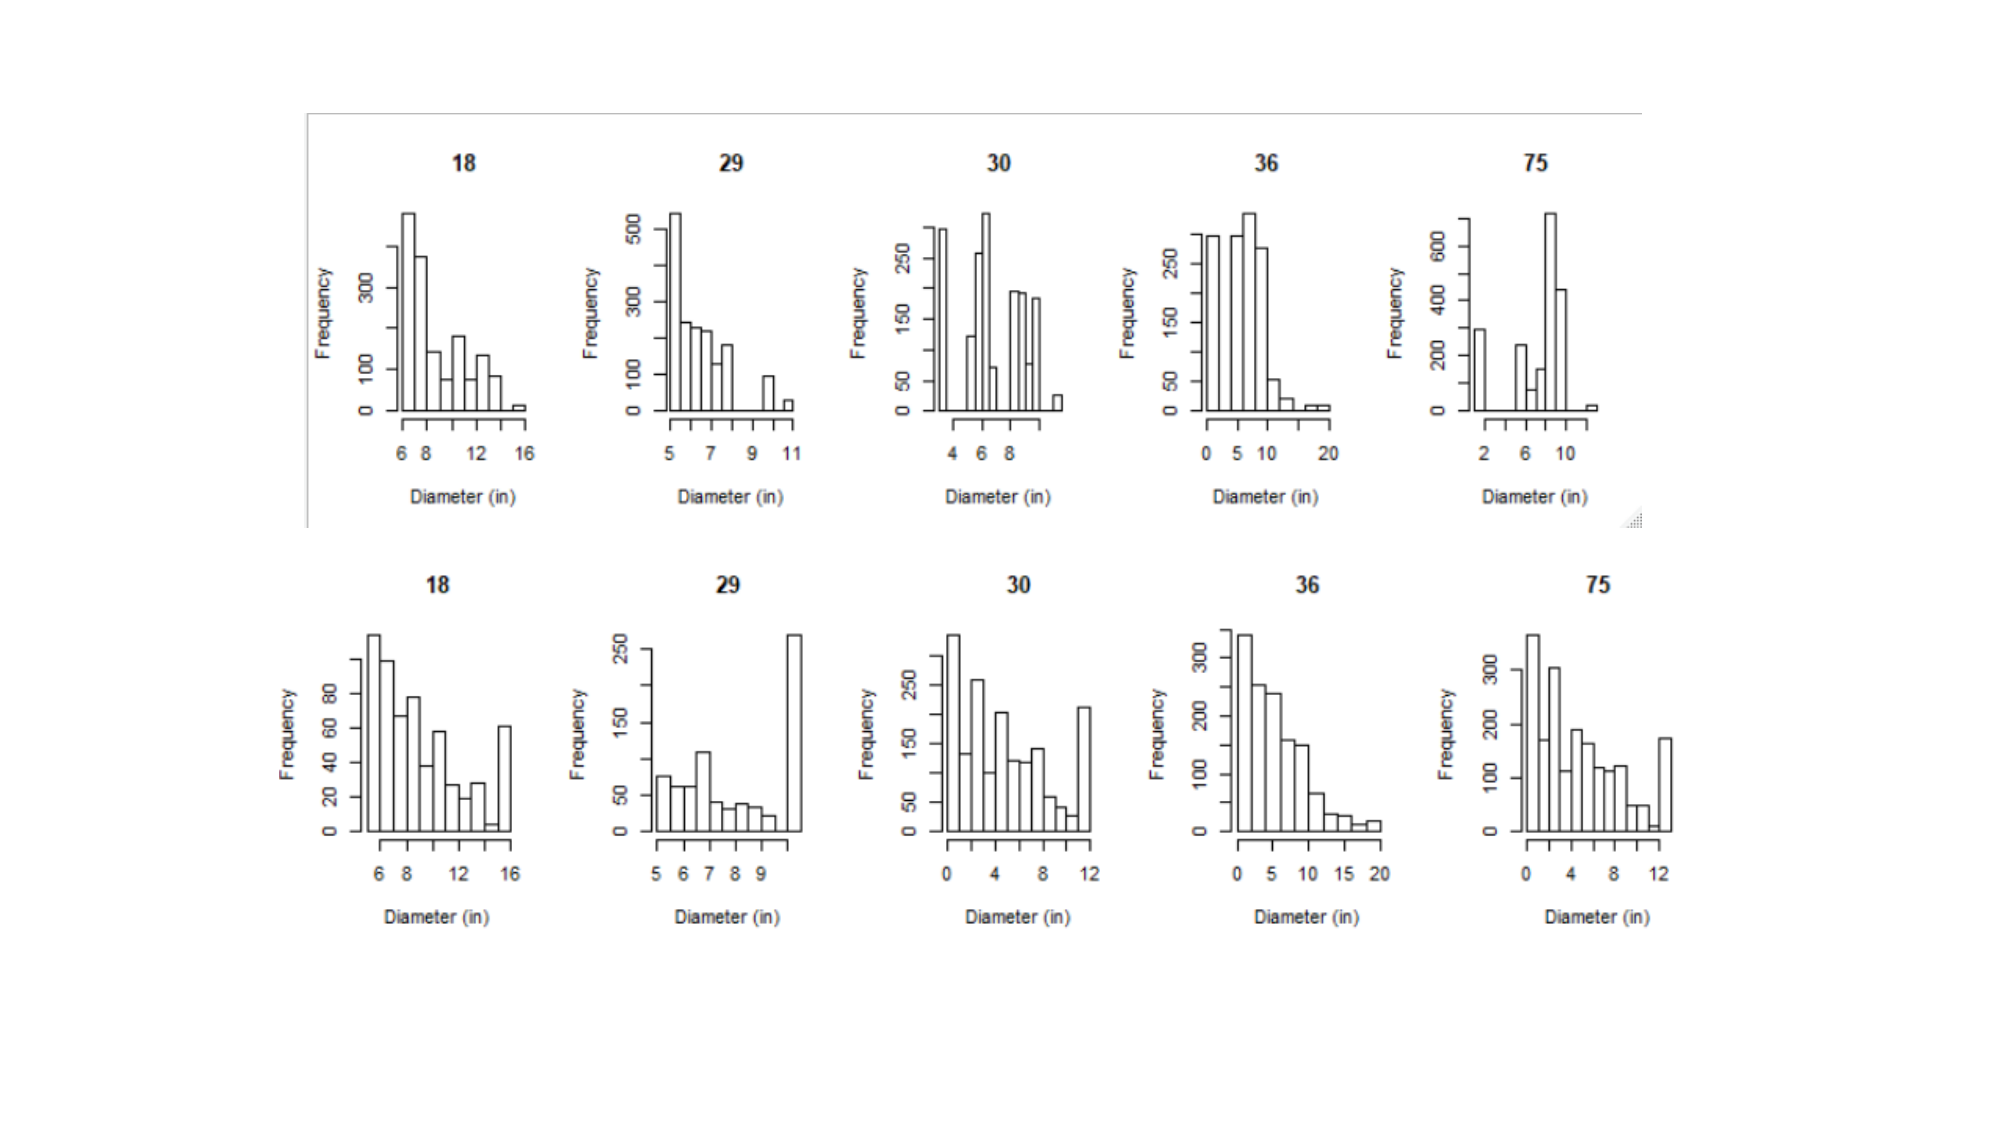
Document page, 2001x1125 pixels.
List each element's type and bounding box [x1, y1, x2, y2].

picture [304, 113, 1642, 528]
picture [279, 557, 1691, 963]
